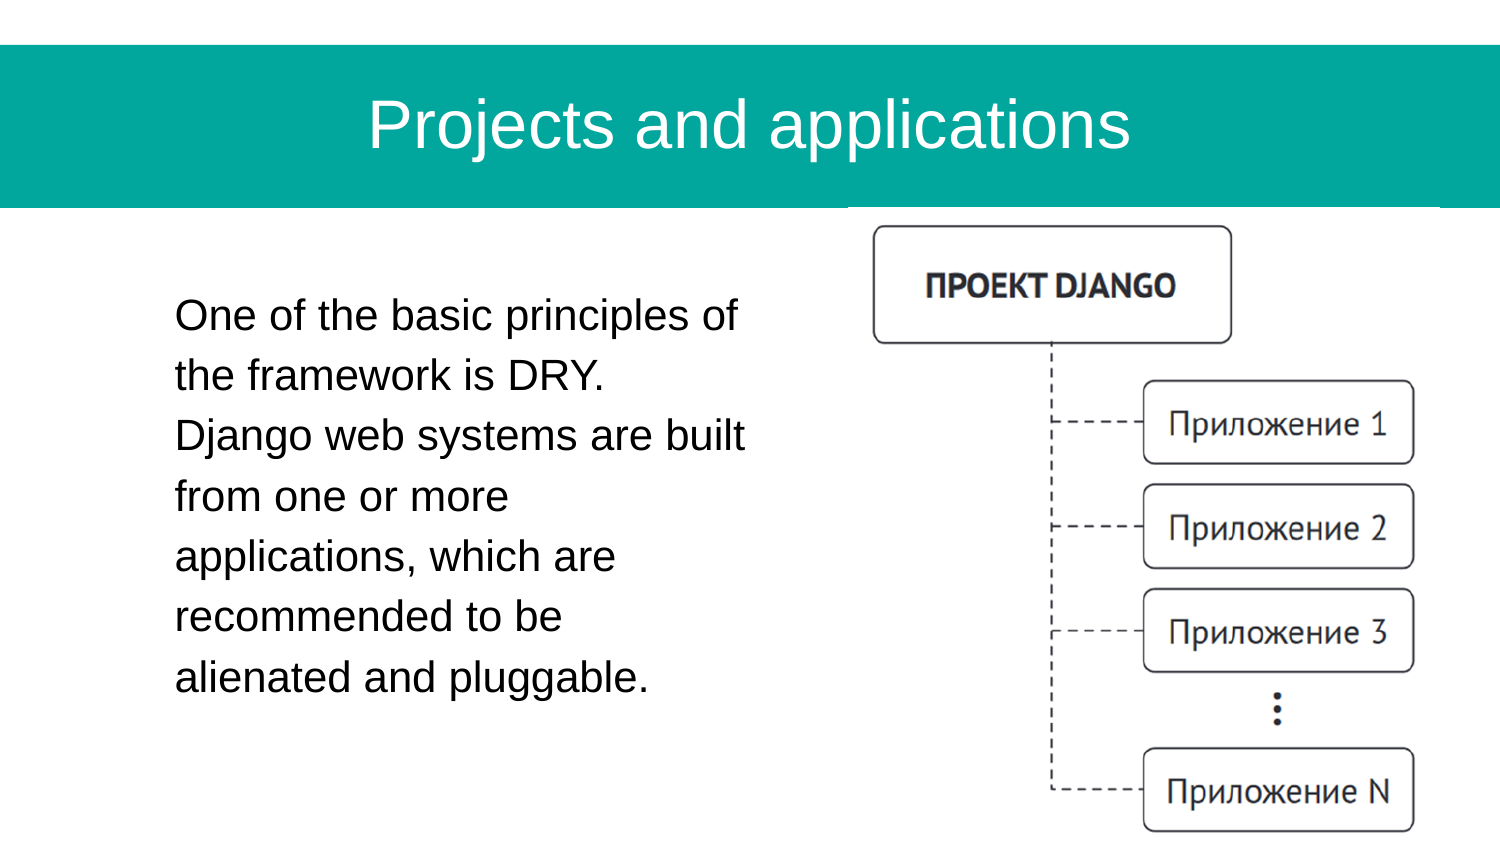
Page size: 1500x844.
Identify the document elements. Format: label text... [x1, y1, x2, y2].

title Projects and applications [103, 44, 1397, 208]
list One of the basic principles of the framework is DRY. Django web systems are built from one or more applications, which are recommended to be alienated and pluggable. [163, 272, 762, 729]
picture [848, 207, 1440, 844]
